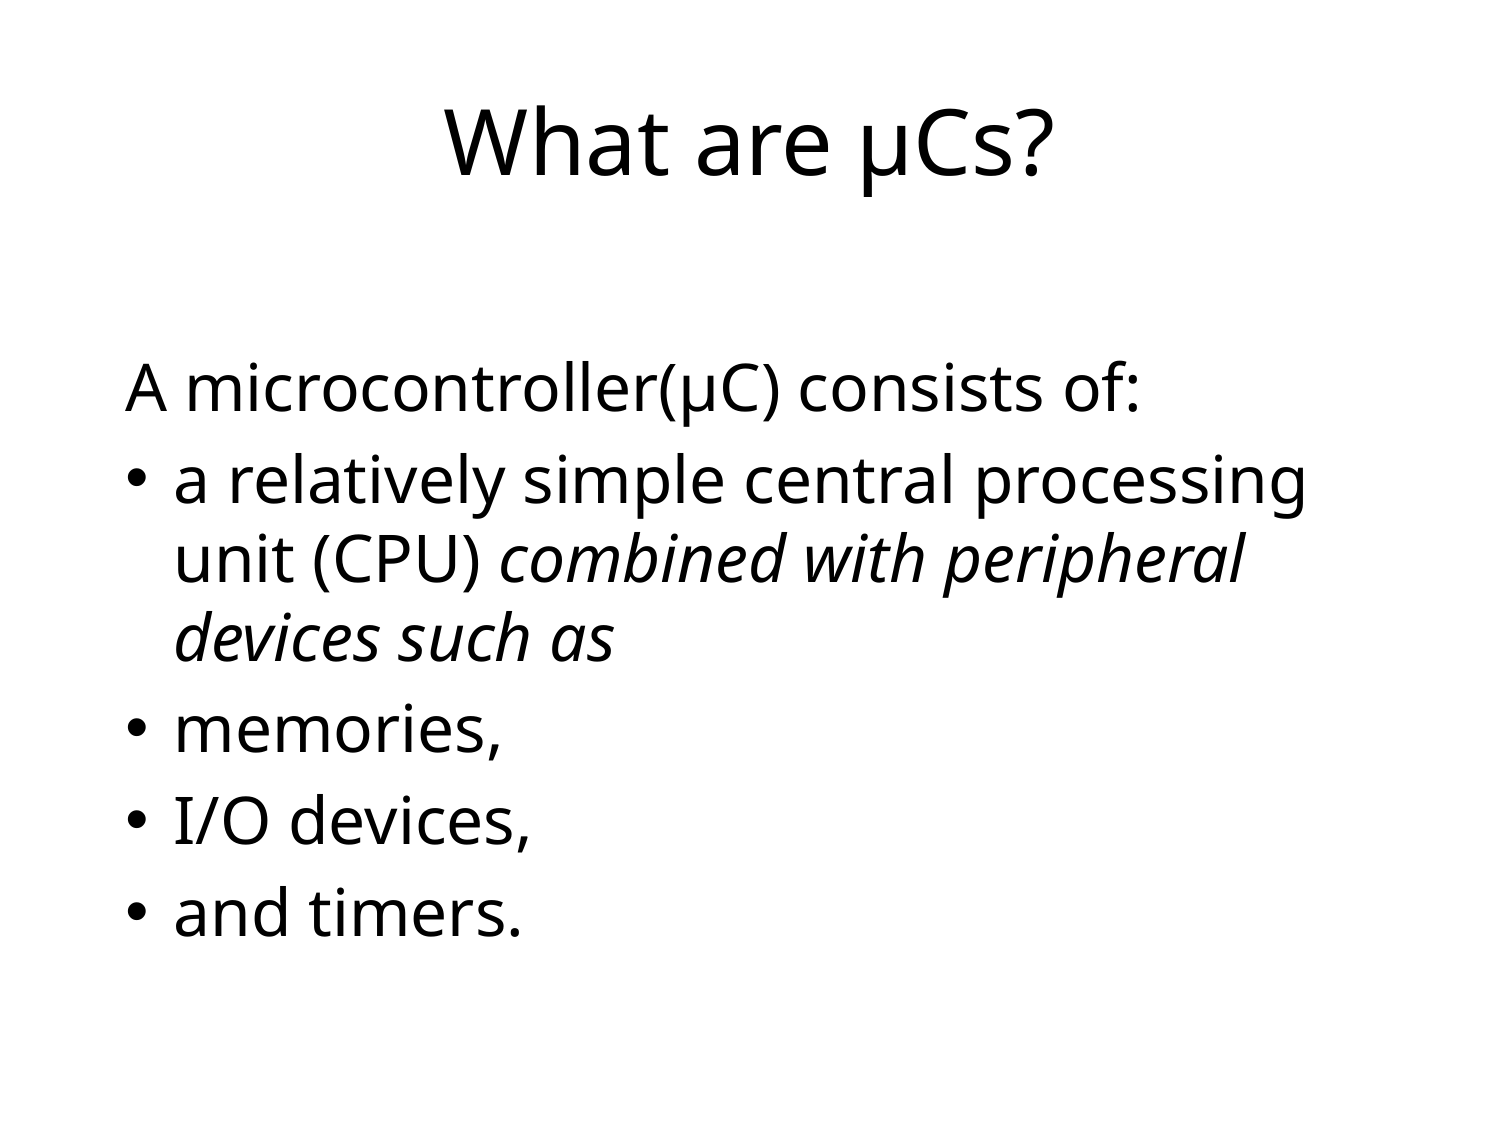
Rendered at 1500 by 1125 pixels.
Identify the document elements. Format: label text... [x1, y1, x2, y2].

list A microcontroller(µC) consists of: a relatively simple central processing unit (CPU) combined with peripheral devices such as memories, I/O devices, and timers. [110, 338, 1424, 969]
title What are µCs? [75, 45, 1425, 233]
